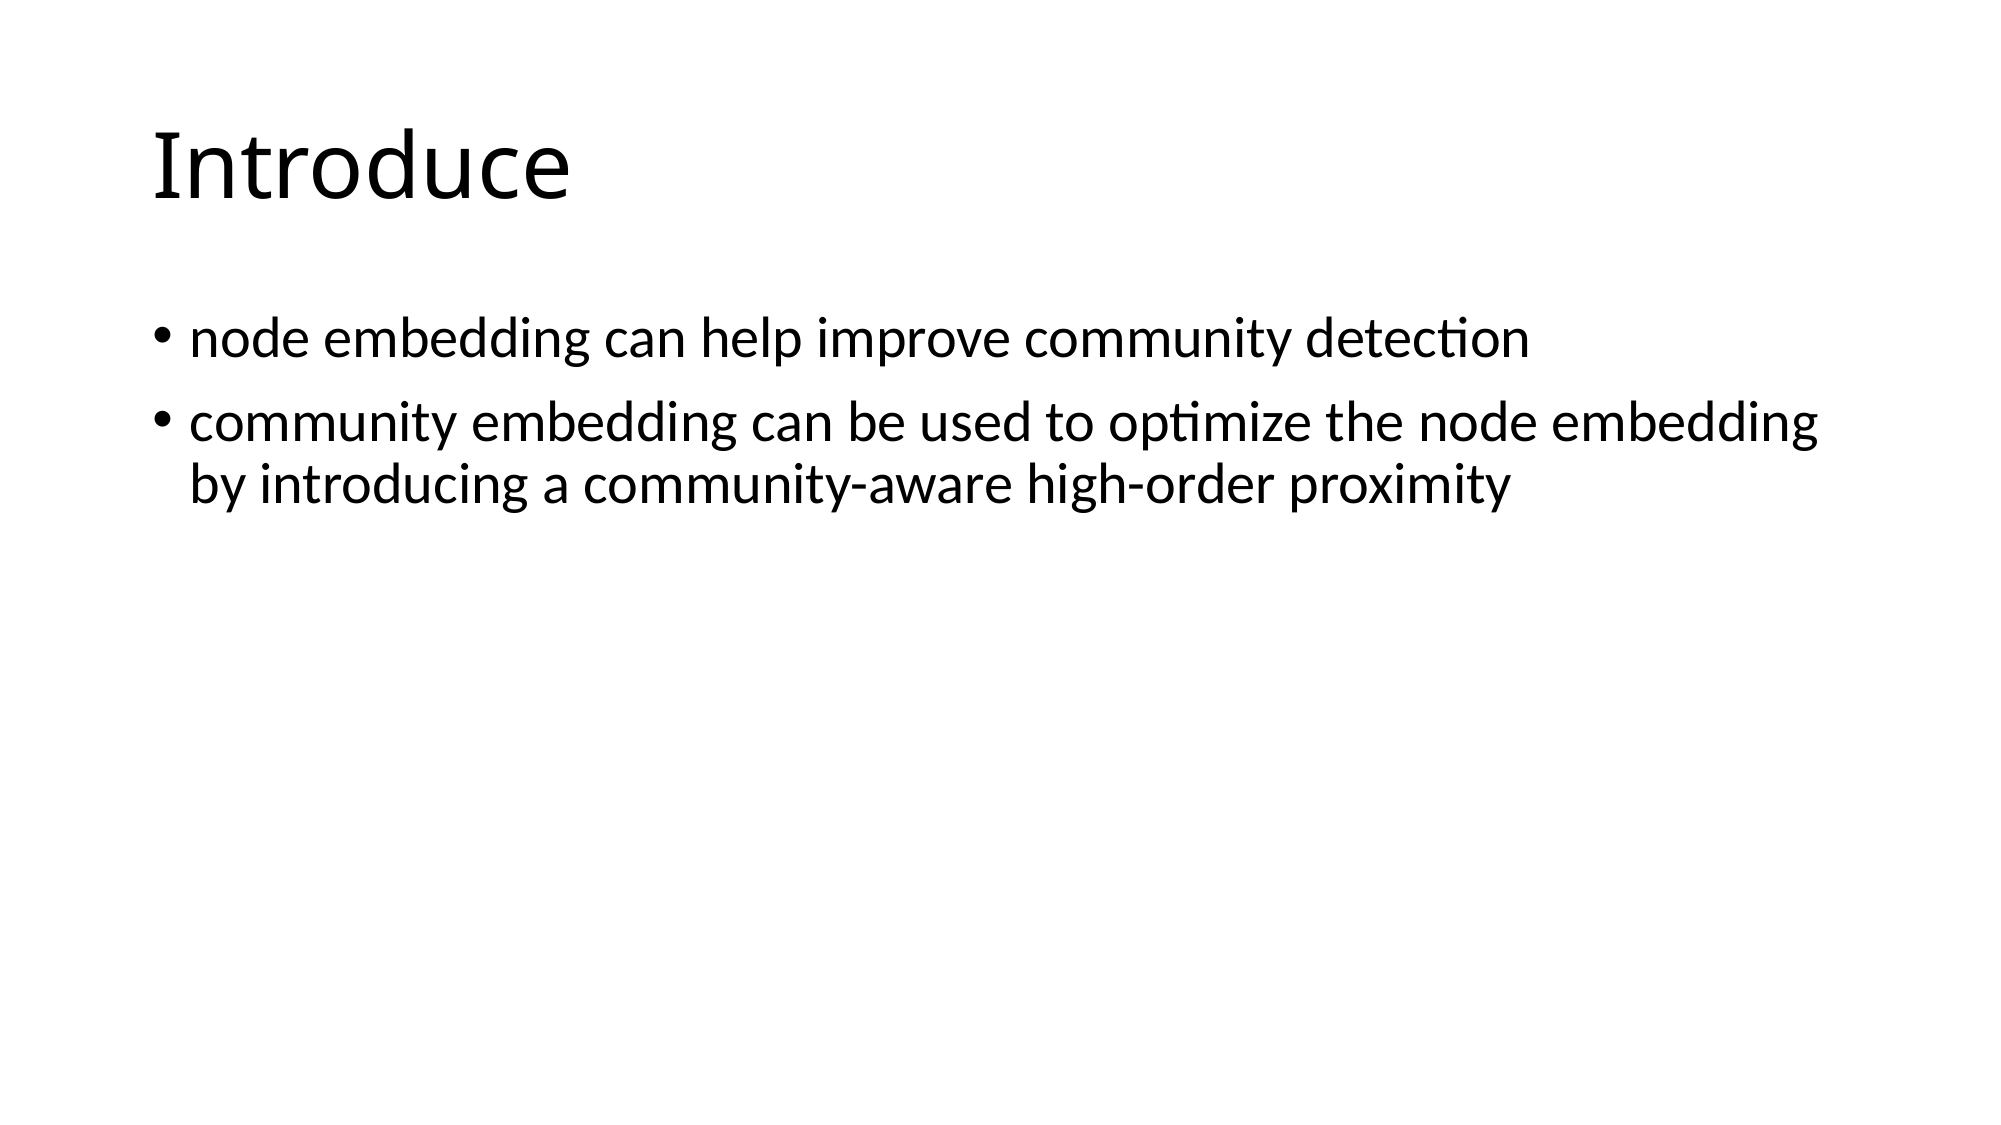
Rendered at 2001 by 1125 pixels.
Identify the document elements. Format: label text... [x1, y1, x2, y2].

title Introduce [137, 59, 1863, 278]
list node embedding can help improve community detection community embedding can be used to optimize the node embedding by introducing a community-aware high-order proximity [137, 299, 1863, 1014]
